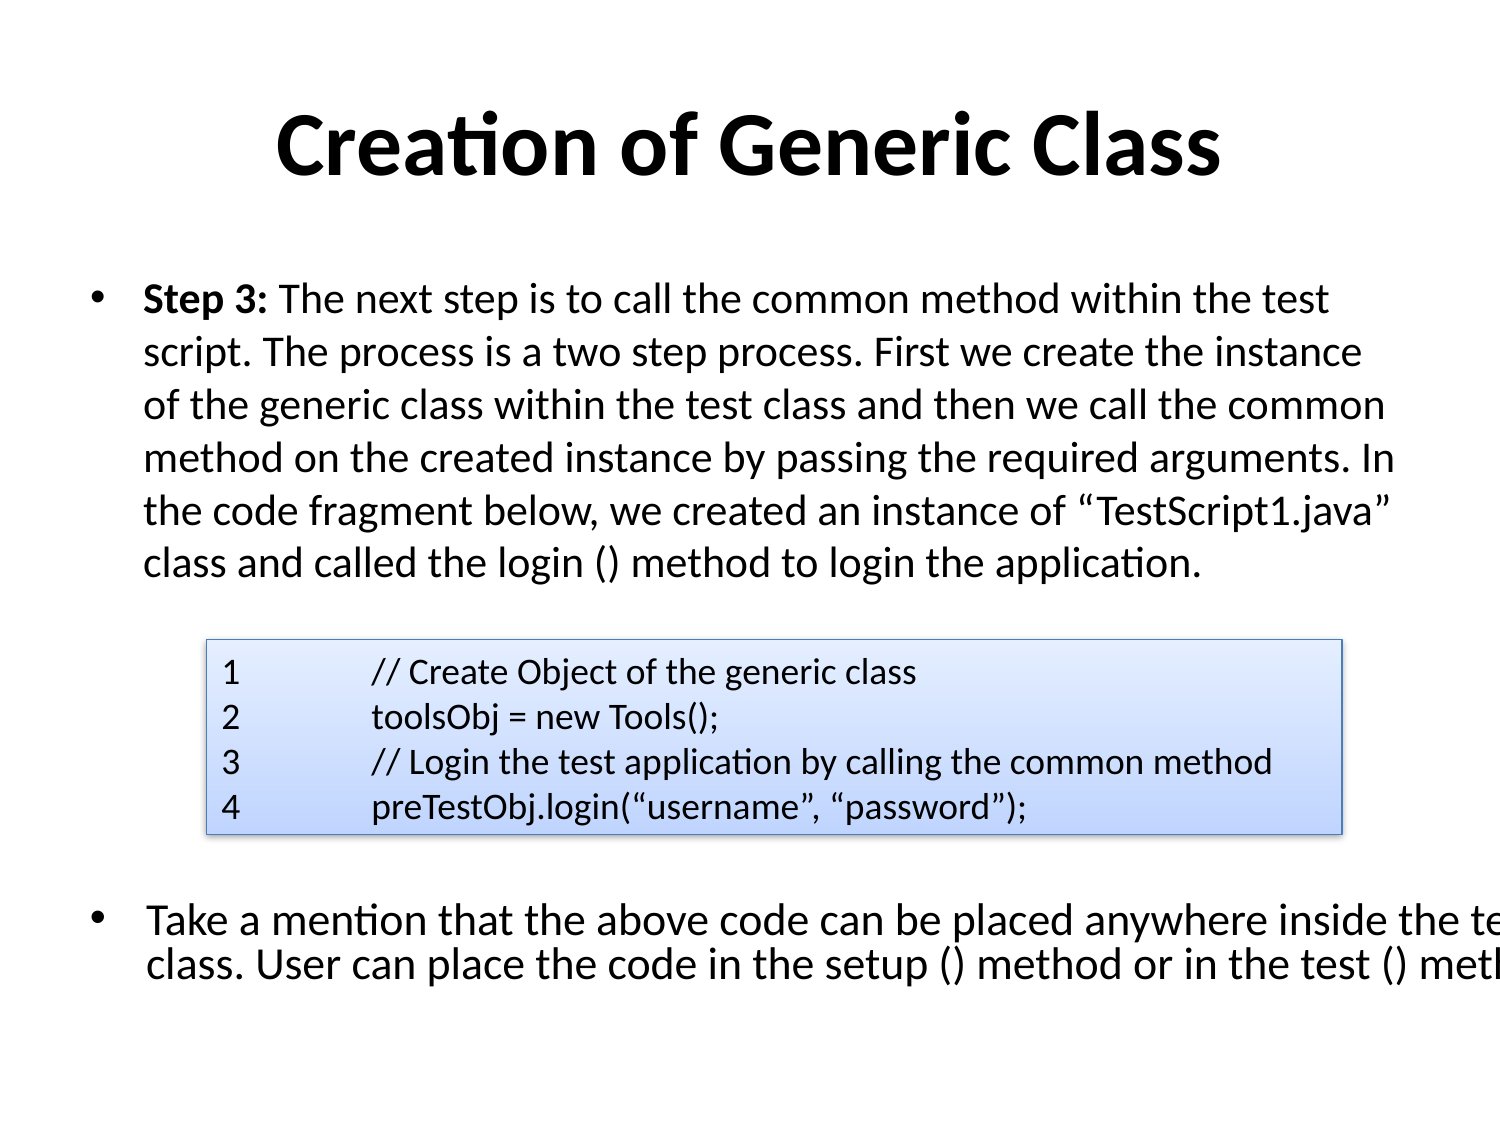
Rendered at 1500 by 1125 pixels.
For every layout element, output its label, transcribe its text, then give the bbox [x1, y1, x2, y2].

text_box Take a mention that the above code can be placed anywhere inside the test class. User can place the code in the setup () method or in the test () method. [74, 893, 1500, 996]
text_box 1 // Create Object of the generic class 2 toolsObj = new Tools(); 3 // Login the test application by calling the common method 4 preTestObj.login(“username”, “password”); [206, 639, 1343, 835]
title Creation of Generic Class [75, 45, 1425, 233]
list Step 3: The next step is to call the common method within the test script. The process is a two step process. First we create the instance of the generic class within the test class and then we call the common method on the created instance by passing the required arguments. In the code fragment below, we created an instance of “TestScript1.java” class and called the login () method to login the application. [75, 262, 1425, 610]
